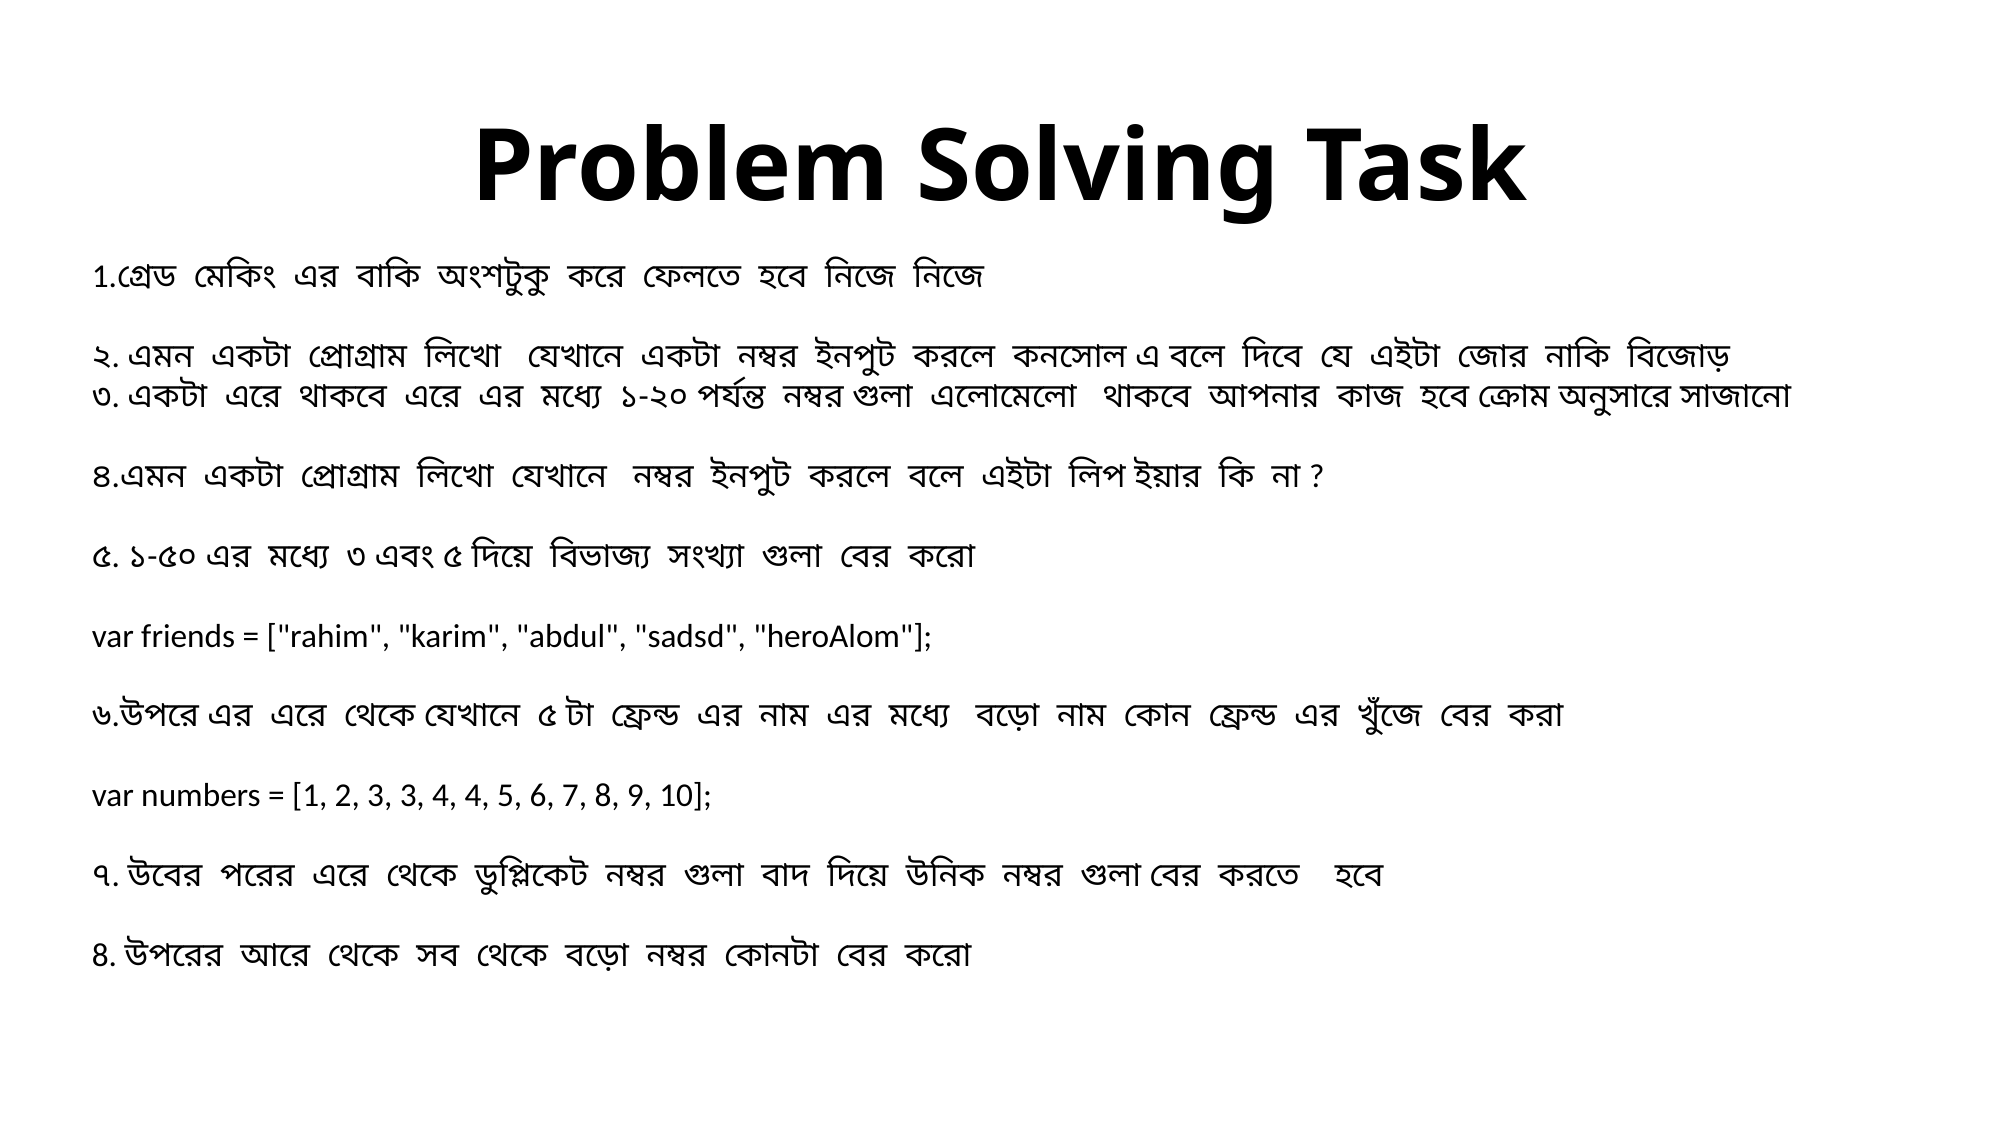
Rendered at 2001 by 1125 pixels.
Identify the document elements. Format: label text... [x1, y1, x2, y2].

text_box 1.গ্রেড মেকিং এর বাকি অংশটুকু করে ফেলতে হবে নিজে নিজে ২. এমন একটা প্রোগ্রাম লিখো যেখানে একটা নম্বর ইনপুট করলে কনসোল এ বলে দিবে যে এইটা জোর নাকি বিজোড় ৩. একটা এরে থাকবে এরে এর মধ্যে ১-২০ পর্যন্ত নম্বর গুলা এলোমেলো থাকবে আপনার কাজ হবে ক্রোম অনুসারে সাজানো ৪.এমন একটা প্রোগ্রাম লিখো যেখানে নম্বর ইনপুট করলে বলে এইটা লিপ ইয়ার কি না ? ৫. ১-৫০ এর মধ্যে ৩ এবং ৫ দিয়ে বিভাজ্য সংখ্যা গুলা বের করো var friends = ["rahim", "karim", "abdul", "sadsd", "heroAlom"]; ৬.উপরে এর এরে থেকে যেখানে ৫ টা ফ্রেন্ড এর নাম এর মধ্যে বড়ো নাম কোন ফ্রেন্ড এর খুঁজে বের করা var numbers = [1, 2, 3, 3, 4, 4, 5, 6, 7, 8, 9, 10]; ৭. উবের পরের এরে থেকে ডুপ্লিকেট নম্বর গুলা বাদ দিয়ে উনিক নম্বর গুলা বের করতে হবে 8. উপরের আরে থেকে সব থেকে বড়ো নম্বর কোনটা বের করো [77, 247, 1990, 981]
title Problem Solving Task [137, 59, 1863, 247]
